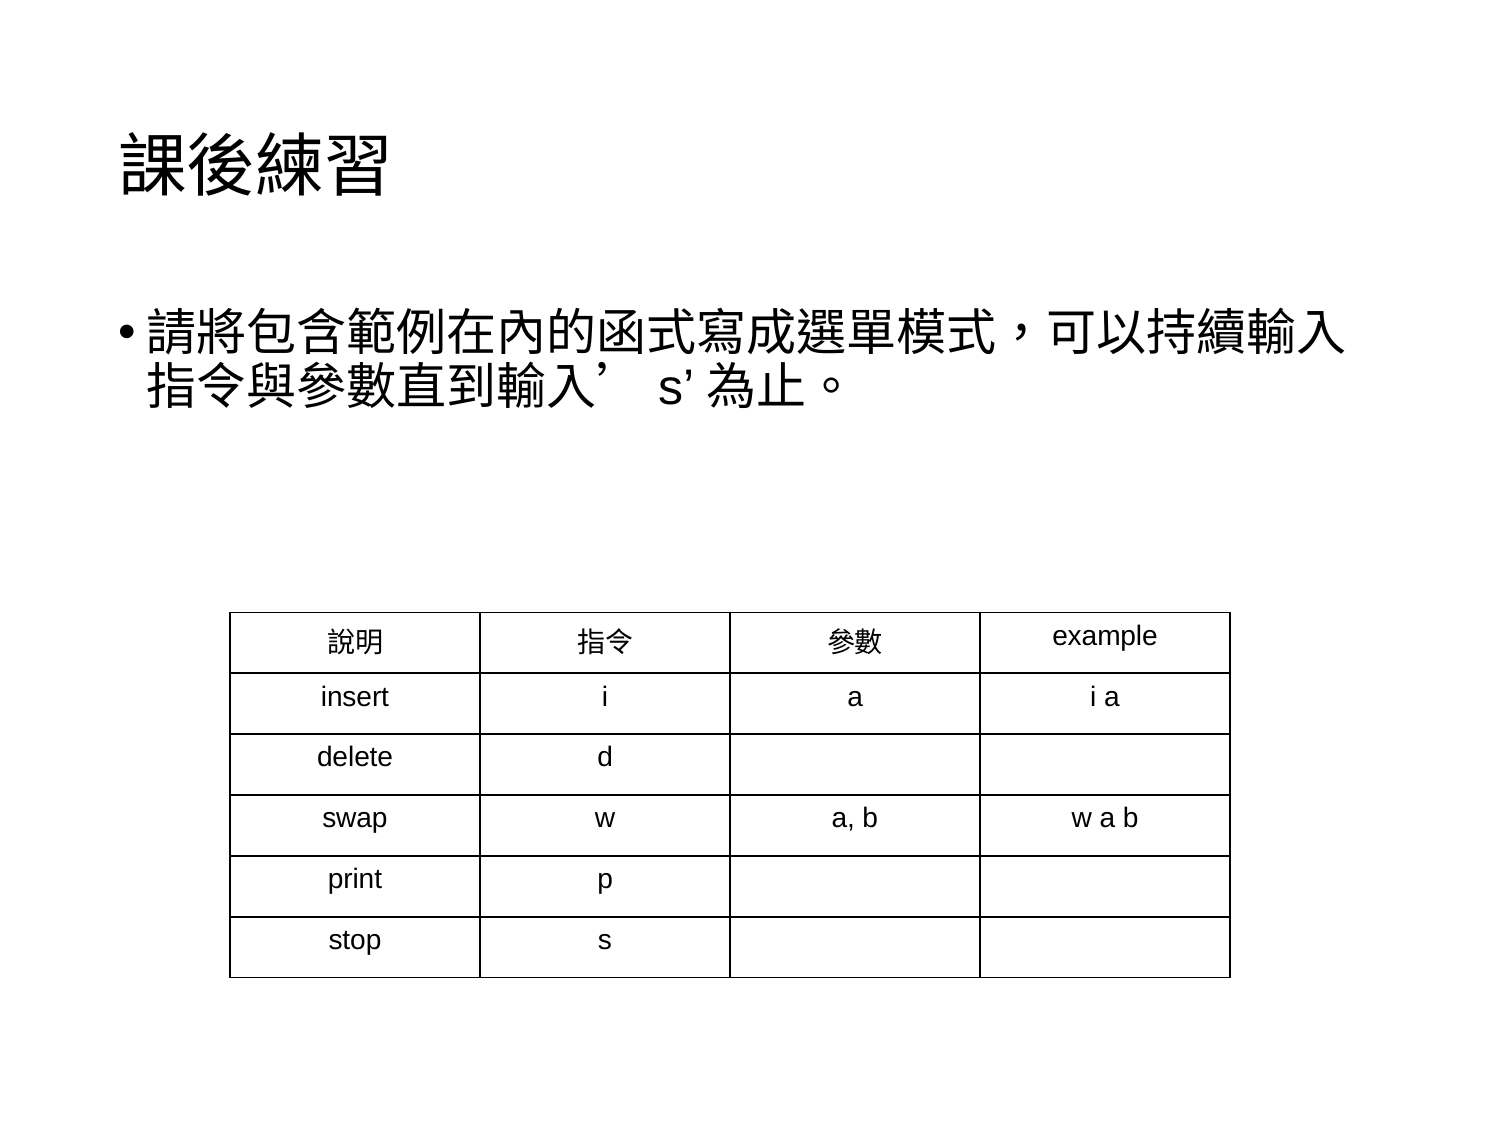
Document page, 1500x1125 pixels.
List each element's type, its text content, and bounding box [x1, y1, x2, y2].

table_cell [981, 857, 1229, 916]
table_cell i [481, 674, 729, 733]
table_cell w a b [981, 796, 1229, 855]
table_cell a [731, 674, 979, 733]
table_header 說明 [231, 613, 479, 672]
table_header example [981, 613, 1229, 672]
table_cell [731, 918, 979, 977]
table_cell s [481, 918, 729, 977]
list 請將包含範例在內的函式寫成選單模式，可以持續輸入指令與參數直到輸入’s’為止。 [103, 299, 1397, 1014]
table_cell [981, 735, 1229, 794]
table_cell [981, 918, 1229, 977]
table_header 指令 [481, 613, 729, 672]
table_cell p [481, 857, 729, 916]
table_cell a, b [731, 796, 979, 855]
table_header 參數 [731, 613, 979, 672]
table_cell swap [231, 796, 479, 855]
table_cell insert [231, 674, 479, 733]
table_cell i a [981, 674, 1229, 733]
table_cell d [481, 735, 729, 794]
table_cell stop [231, 918, 479, 977]
table_cell print [231, 857, 479, 916]
title 課後練習 [103, 59, 1397, 278]
table_cell [731, 857, 979, 916]
table_cell [731, 735, 979, 794]
table_cell w [481, 796, 729, 855]
table_cell delete [231, 735, 479, 794]
